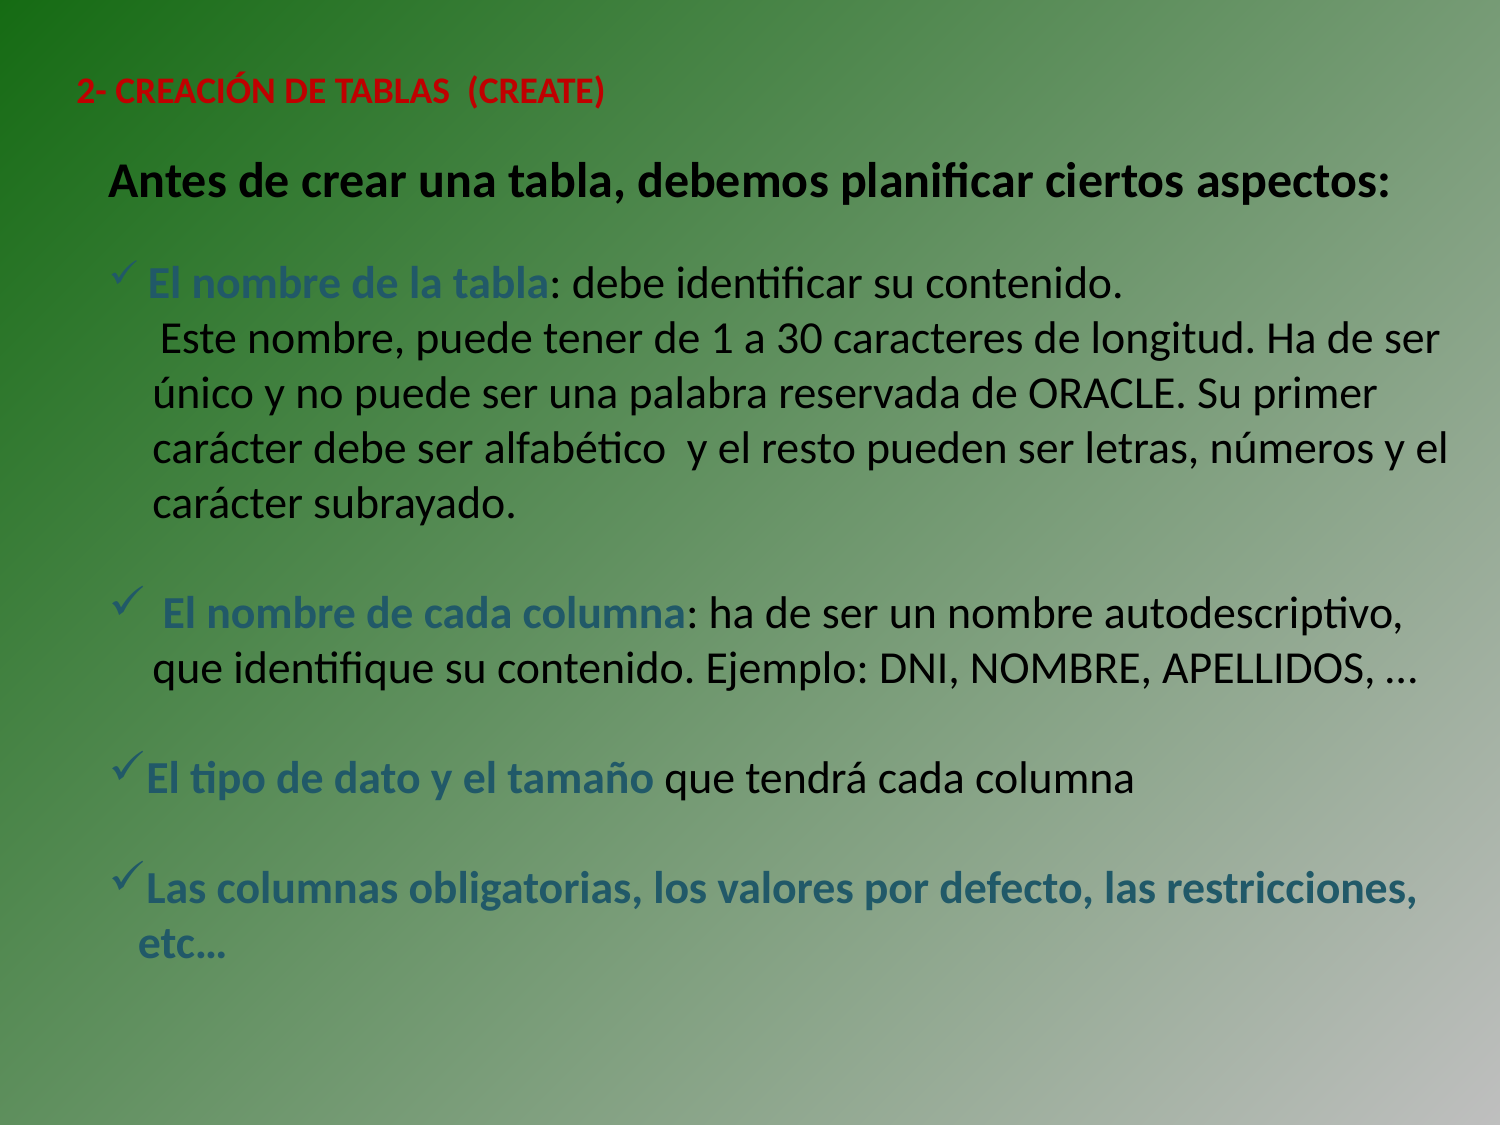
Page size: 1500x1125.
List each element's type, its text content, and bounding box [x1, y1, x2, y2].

text_box Antes de crear una tabla, debemos planificar ciertos aspectos: El nombre de la tabla: debe identificar su contenido. Este nombre, puede tener de 1 a 30 caracteres de longitud. Ha de ser único y no puede ser una palabra reservada de ORACLE. Su primer carácter debe ser alfabético y el resto pueden ser letras, números y el carácter subrayado. El nombre de cada columna: ha de ser un nombre autodescriptivo, que identifique su contenido. Ejemplo: DNI, NOMBRE, APELLIDOS, … El tipo de dato y el tamaño que tendrá cada columna Las columnas obligatorias, los valores por defecto, las restricciones, etc… [93, 140, 1500, 976]
text_box 2- CREACIÓN DE TABLAS (CREATE) [61, 58, 630, 119]
